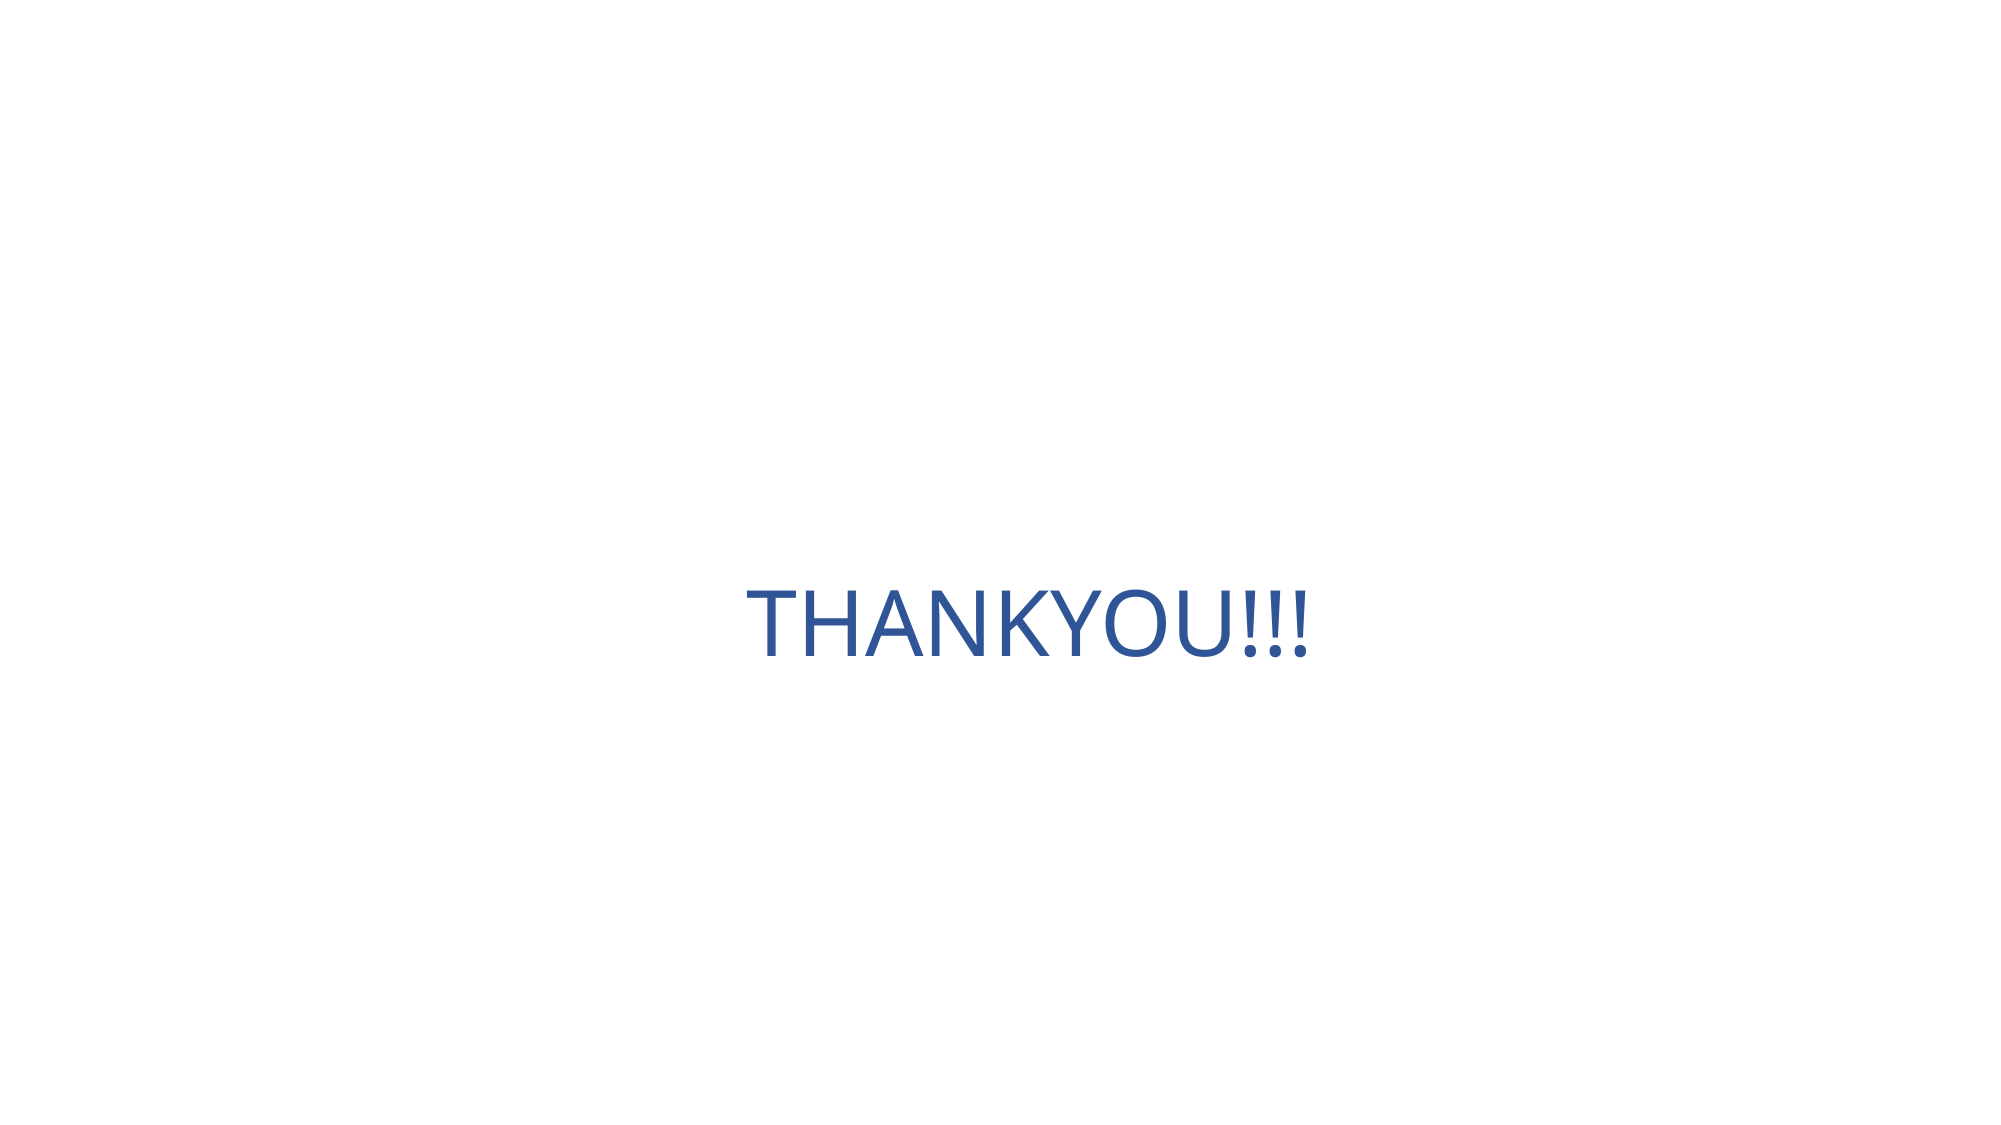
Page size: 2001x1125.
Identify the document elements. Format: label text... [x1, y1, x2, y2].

title THANKYOU!!! [137, 522, 1863, 732]
